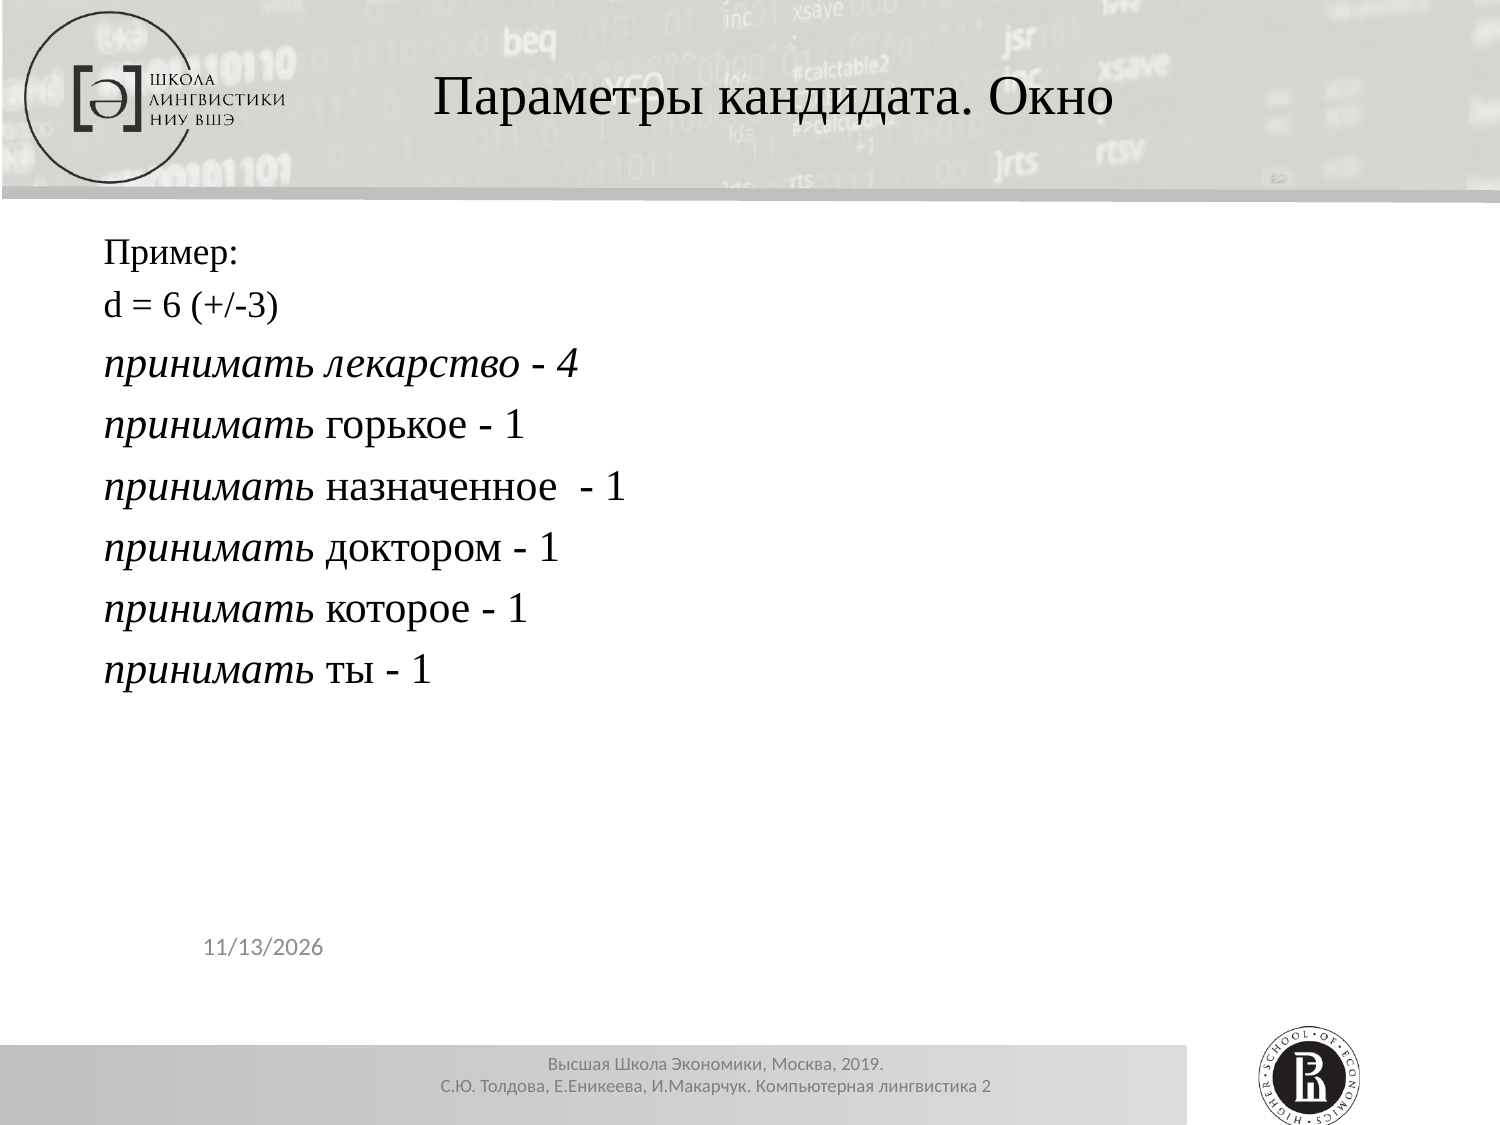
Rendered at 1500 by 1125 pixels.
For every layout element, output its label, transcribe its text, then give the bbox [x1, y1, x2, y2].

picture [1258, 1026, 1360, 1125]
list Пример: d = 6 (+/-3) принимать лекарство - 4 принимать горькое - 1 принимать назначенное - 1 принимать доктором - 1 принимать которое - 1 принимать ты - 1 [88, 220, 1400, 976]
picture [20, 7, 285, 187]
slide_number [187, 922, 450, 968]
text_box Параметры кандидата. Окно [419, 42, 1155, 142]
